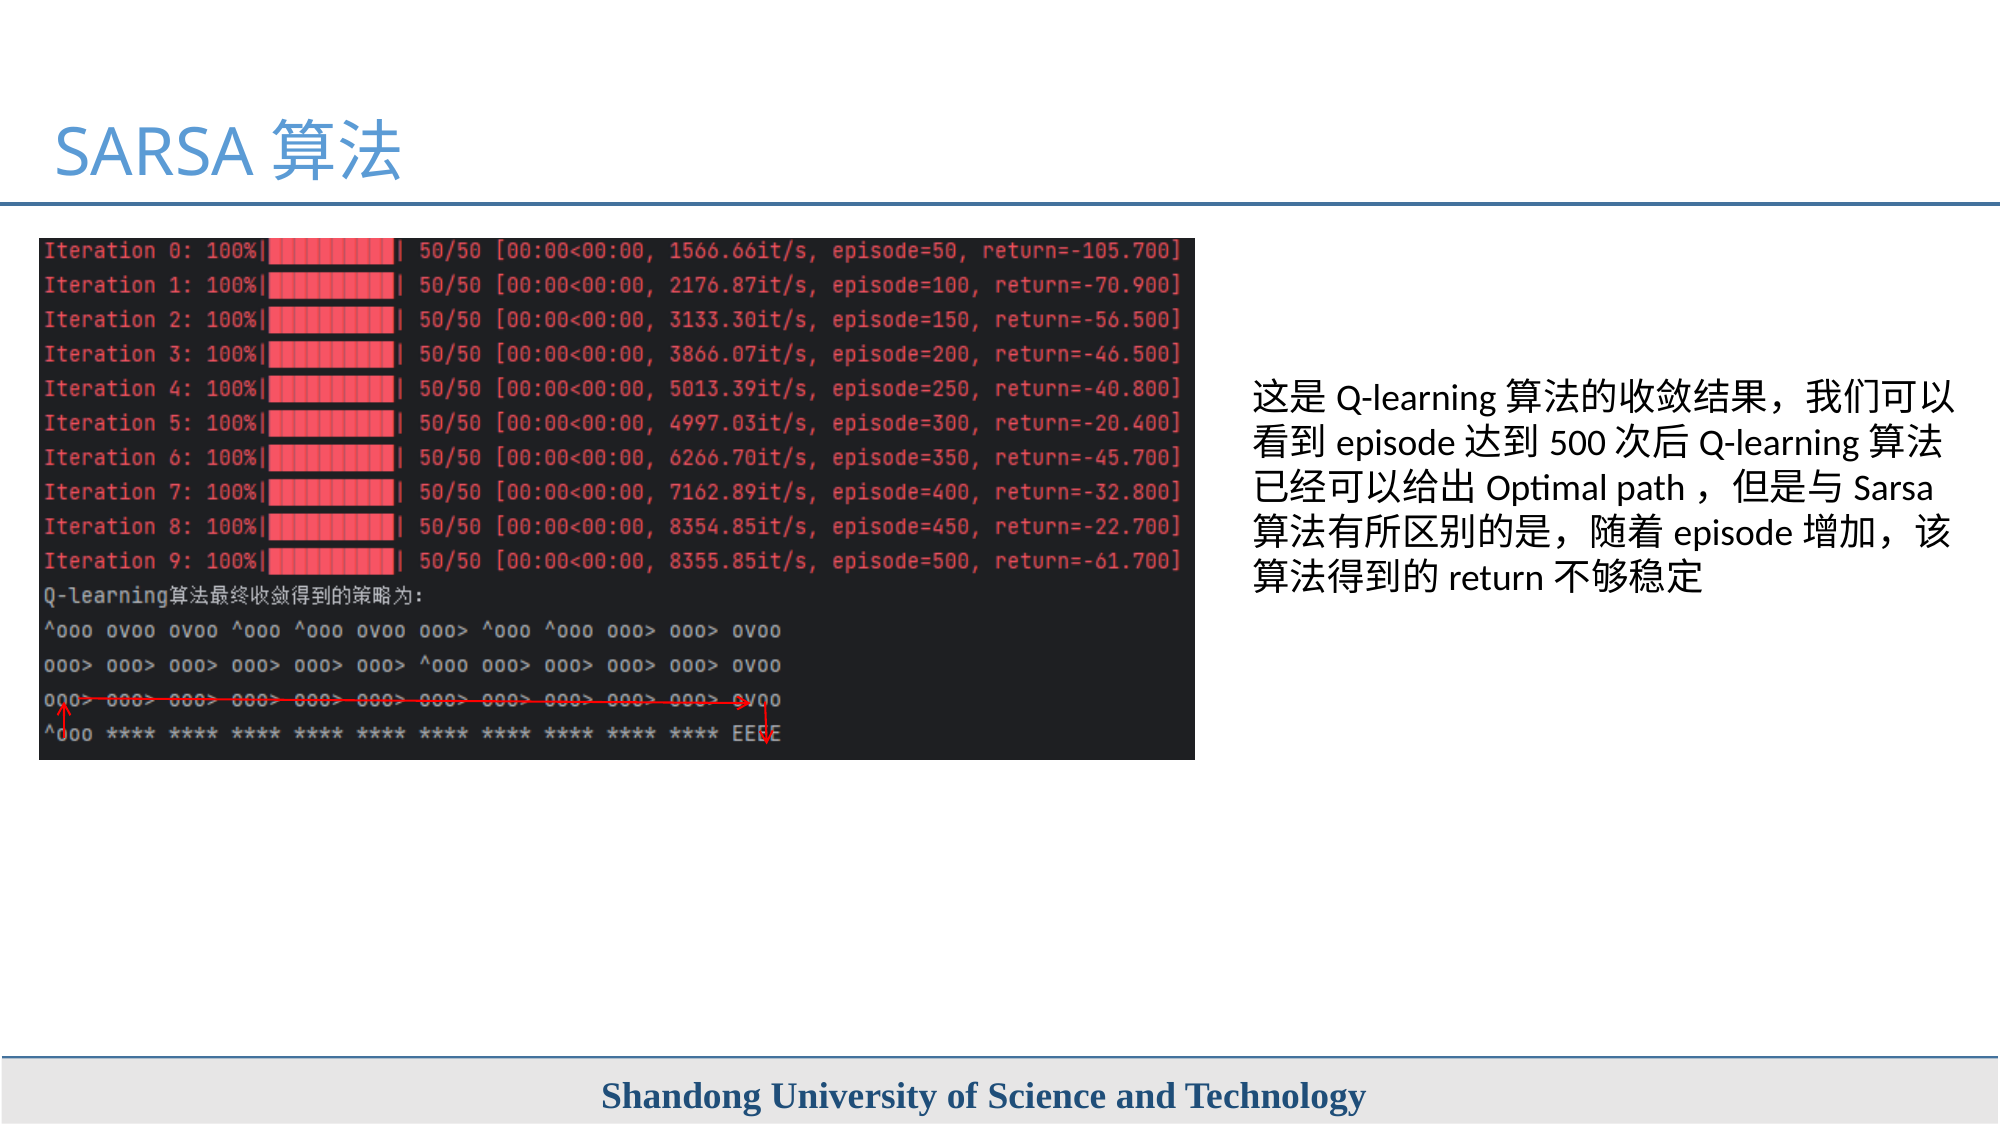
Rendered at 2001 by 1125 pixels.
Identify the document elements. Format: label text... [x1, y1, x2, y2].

text_box SARSA算法 [39, 101, 606, 203]
text_box [1, 1059, 1998, 1124]
picture [39, 238, 1195, 760]
text_box Shandong University of Science and Technology [586, 1063, 1382, 1123]
text_box 这是Q-learning算法的收敛结果，我们可以看到episode达到500次后Q-learning算法已经可以给出Optimal path，但是与Sarsa算法有所区别的是，随着episode增加，该算法得到的return不够稳定 [1237, 365, 1974, 606]
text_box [78, 698, 751, 704]
